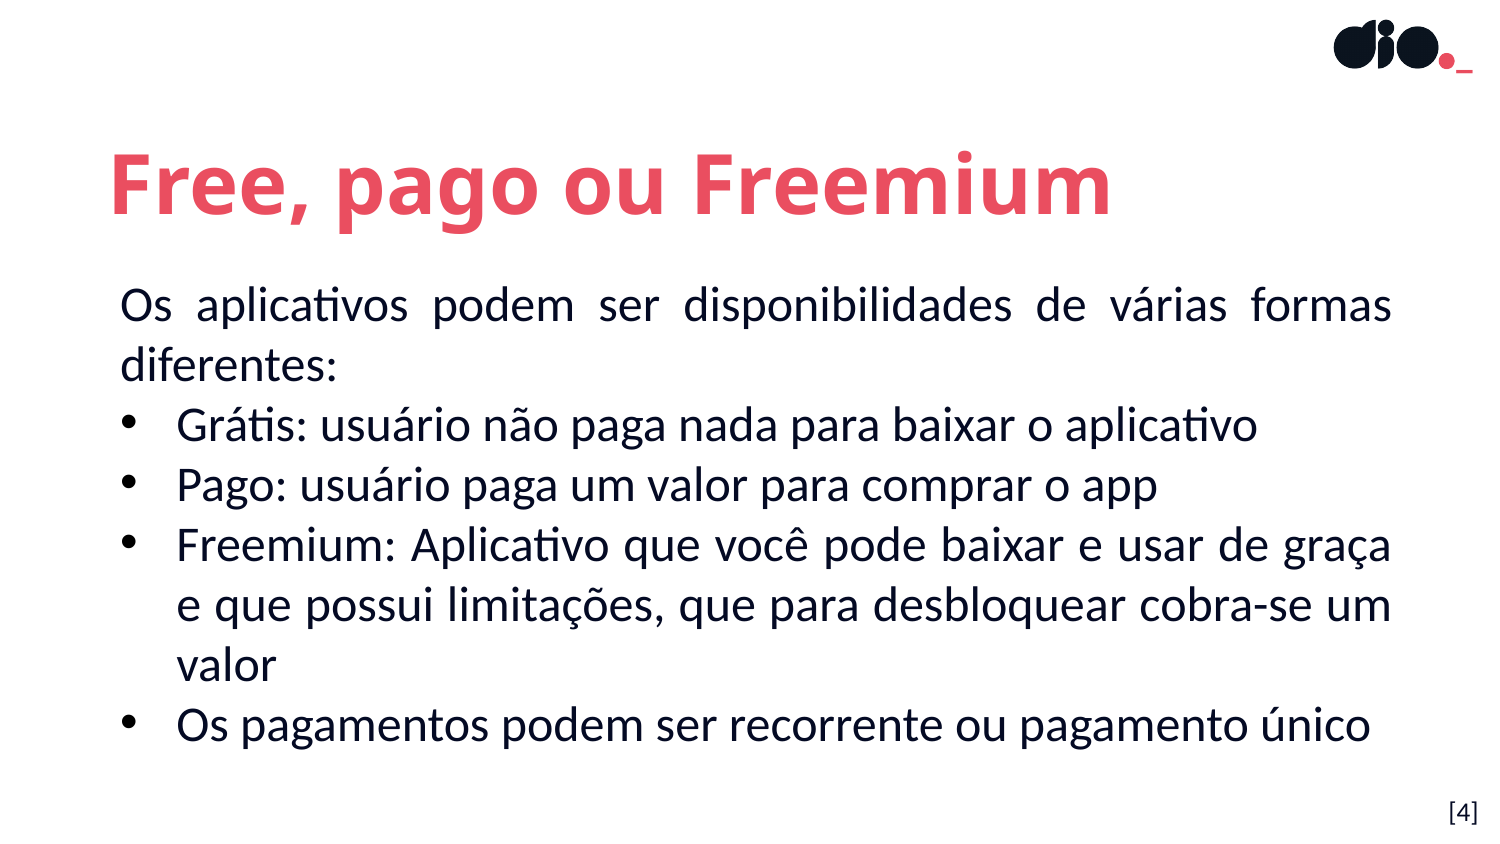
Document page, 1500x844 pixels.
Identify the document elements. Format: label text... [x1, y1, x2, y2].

picture [1333, 19, 1473, 74]
text_box Os aplicativos podem ser disponibilidades de várias formas diferentes: Grátis: usuário não paga nada para baixar o aplicativo Pago: usuário paga um valor para comprar o app Freemium: Aplicativo que você pode baixar e usar de graça e que possui limitações, que para desbloquear cobra-se um valor Os pagamentos podem ser recorrente ou pagamento único [92, 273, 1408, 749]
text_box Free, pago ou Freemium [92, 104, 1408, 243]
slide_number [4] [1403, 779, 1494, 844]
